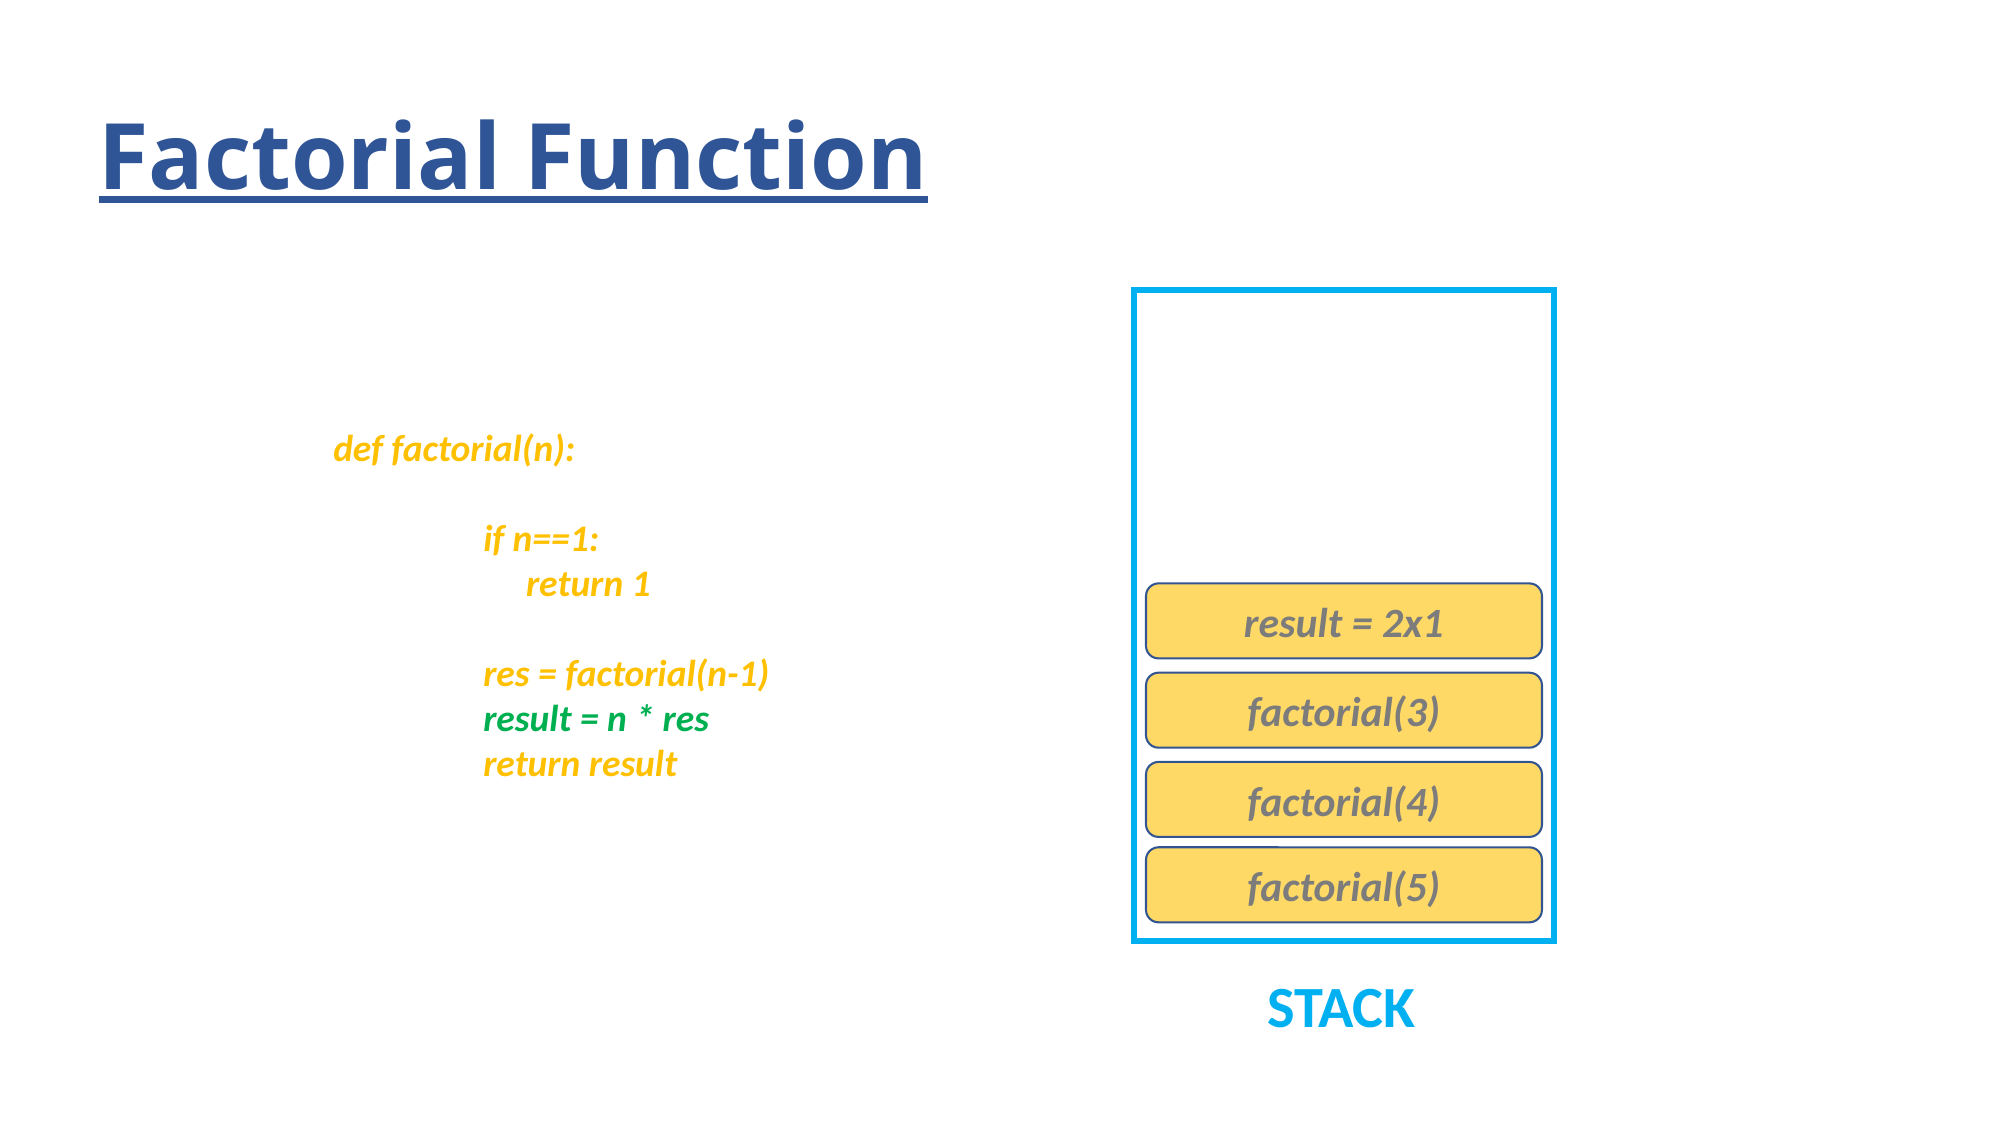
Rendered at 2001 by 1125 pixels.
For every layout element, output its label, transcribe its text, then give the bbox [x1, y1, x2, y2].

title Factorial Function [83, 51, 1809, 269]
text_box STACK [1252, 961, 1436, 1047]
text_box factorial(5) [1144, 846, 1544, 924]
text_box factorial(4) [1144, 760, 1544, 838]
text_box def factorial(n): if n==1: return 1 res = factorial(n-1) result = n * res return result [318, 416, 785, 792]
text_box factorial(3) [1144, 671, 1544, 749]
text_box result = 2x1 [1144, 582, 1544, 660]
text_box [1133, 289, 1555, 942]
